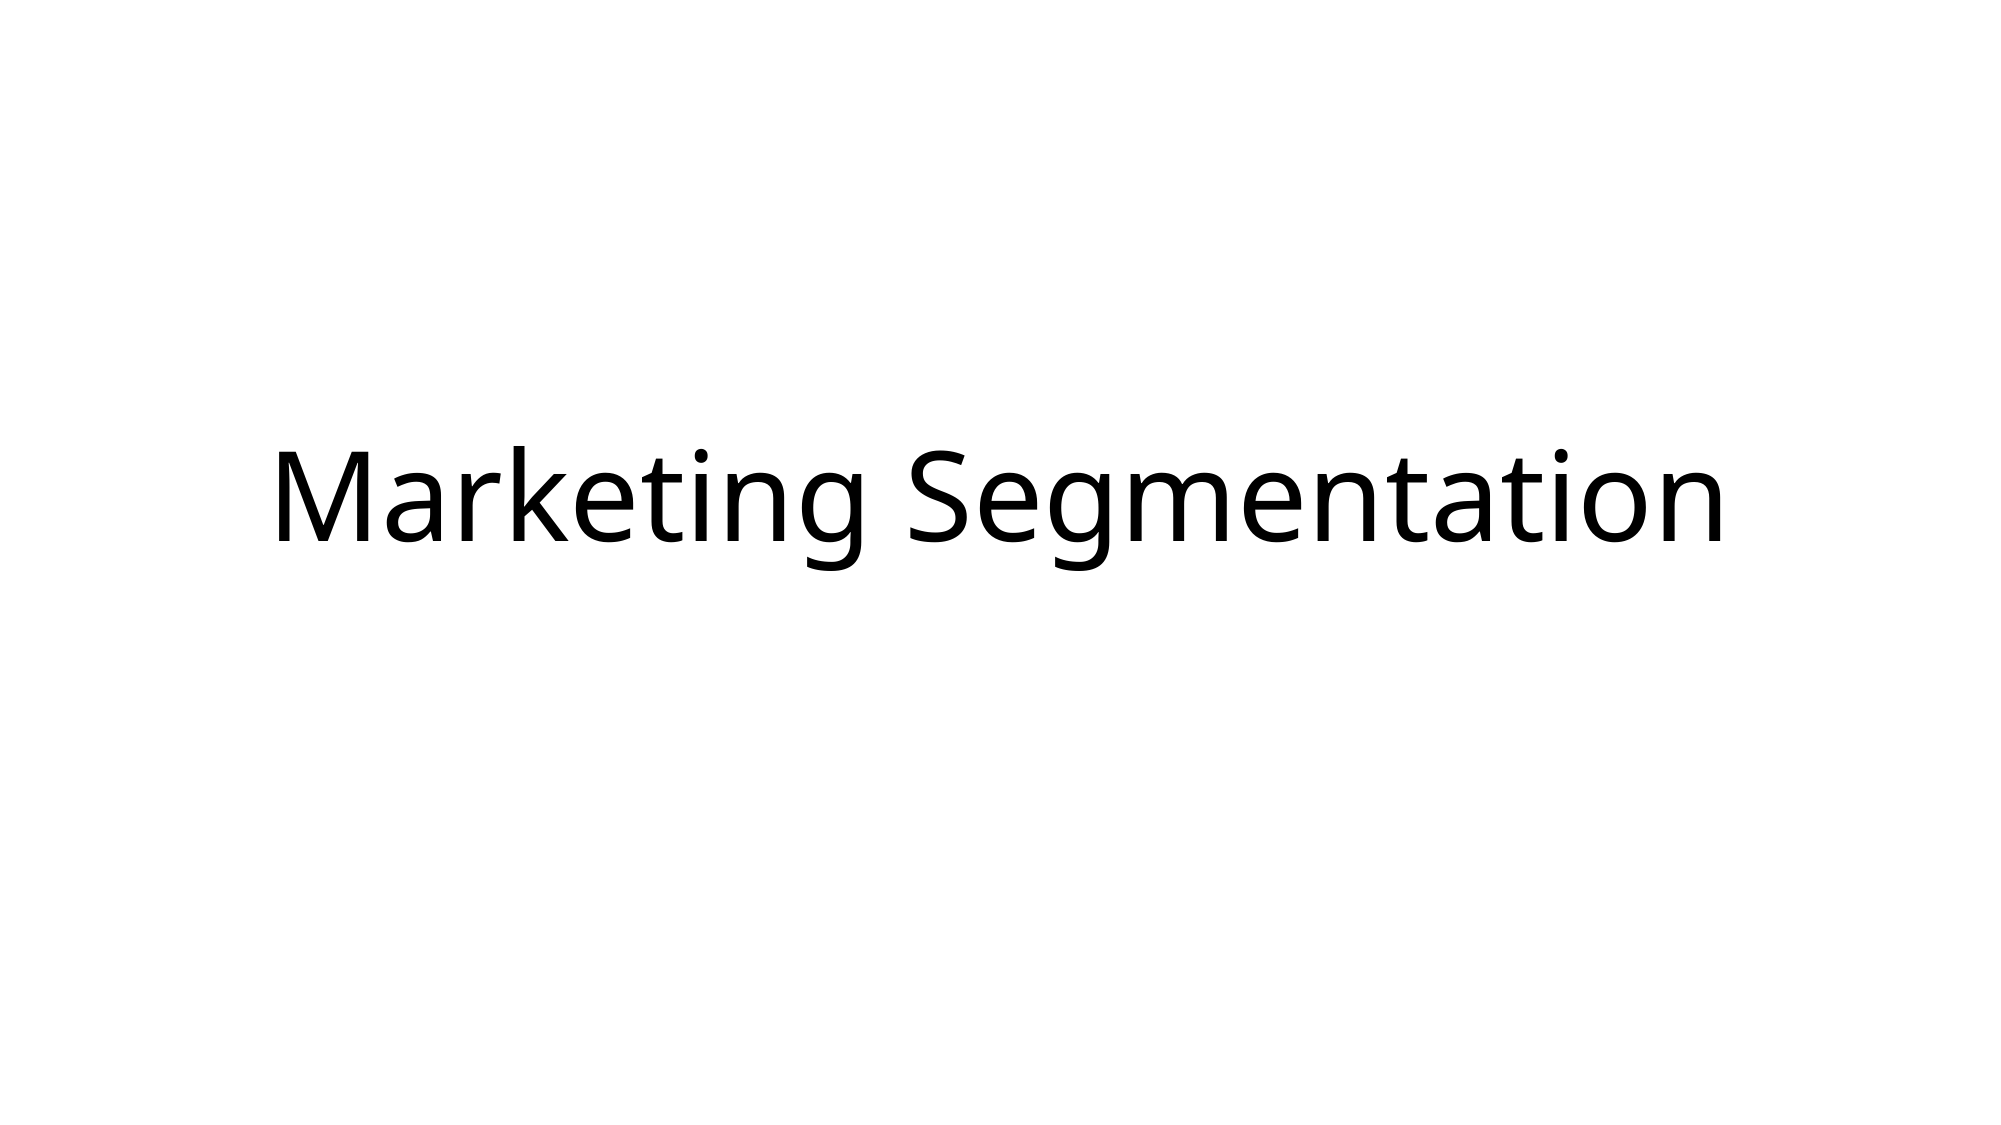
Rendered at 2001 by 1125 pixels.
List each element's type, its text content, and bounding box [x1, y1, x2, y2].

title Marketing Segmentation [249, 184, 1750, 576]
